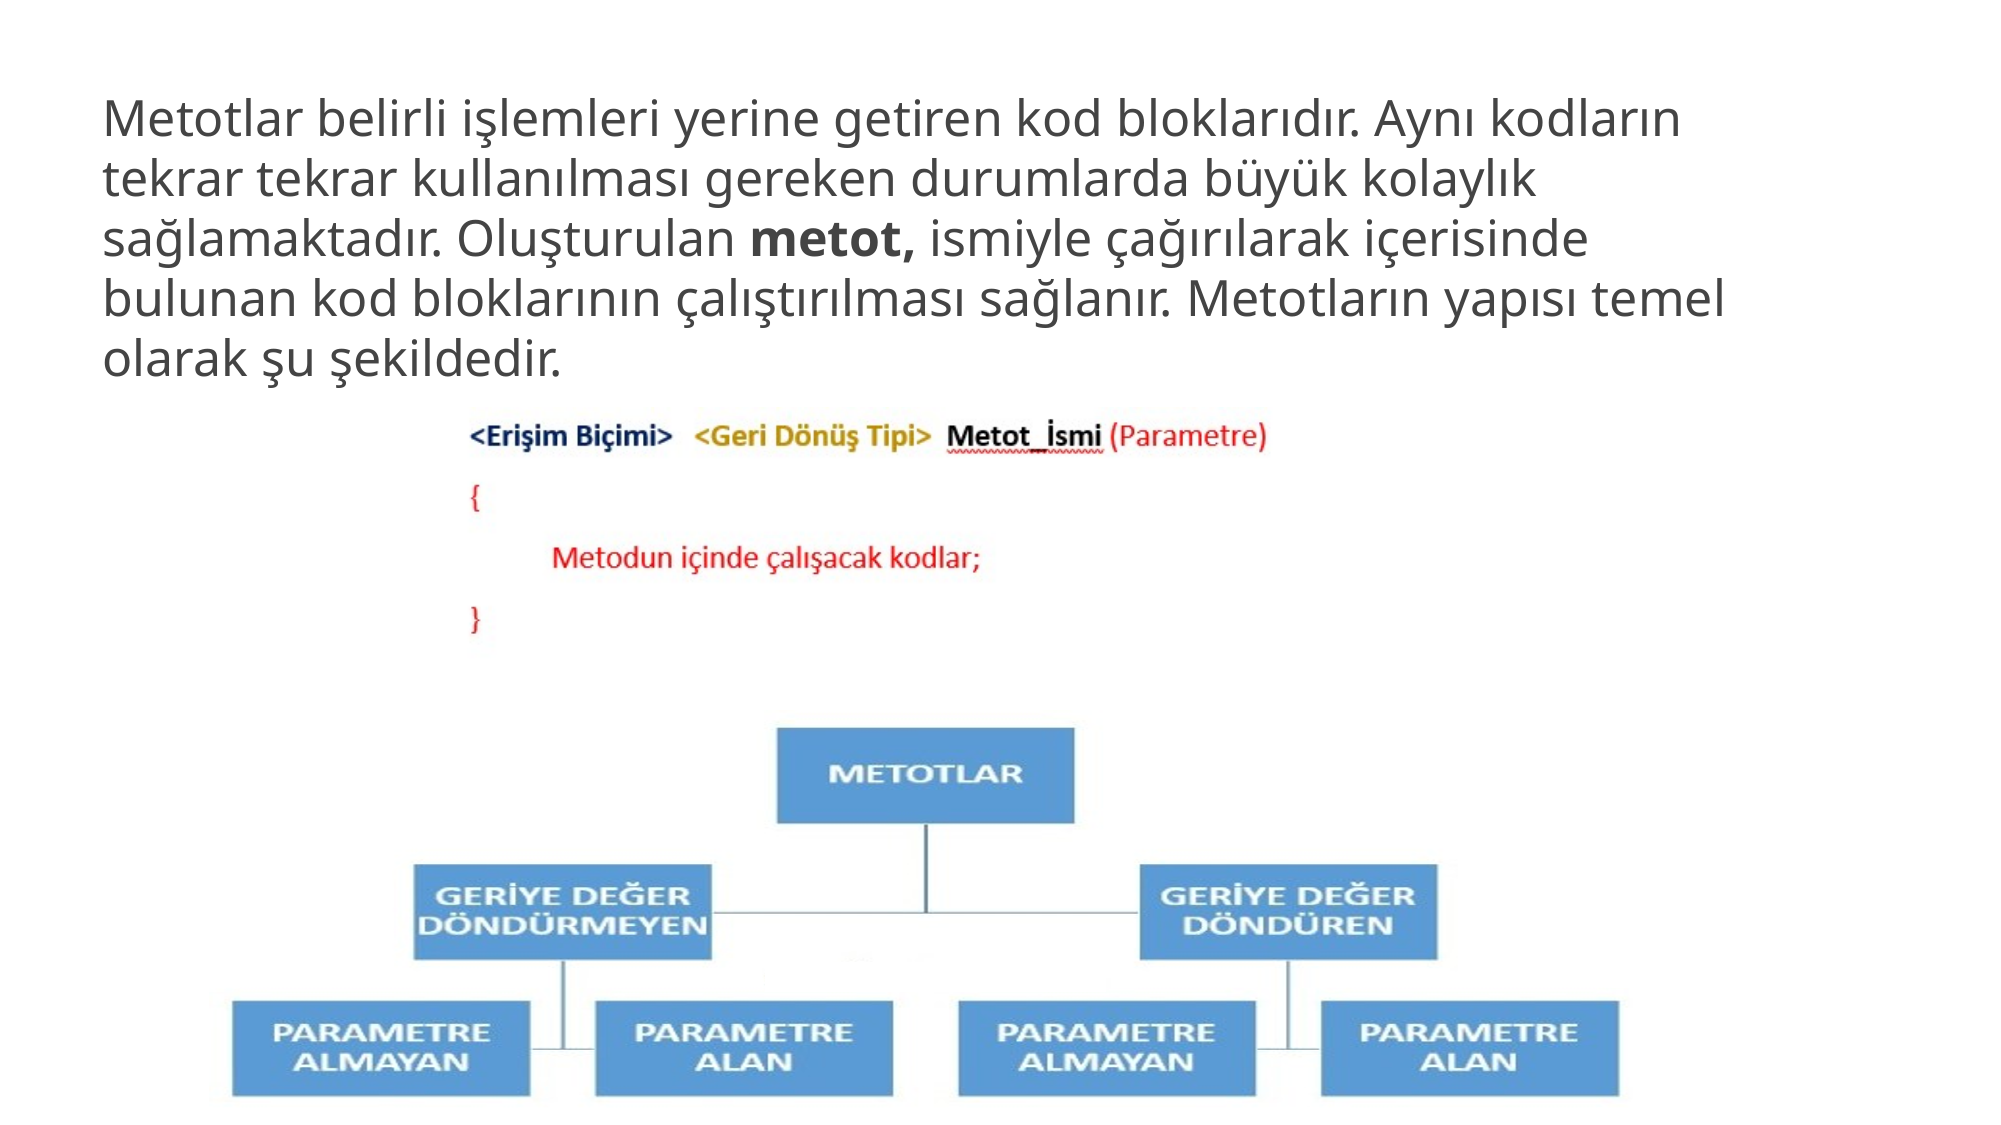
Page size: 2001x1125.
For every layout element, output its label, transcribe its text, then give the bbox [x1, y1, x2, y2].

picture [209, 710, 1669, 1125]
picture [445, 407, 1330, 662]
text_box Metotlar belirli işlemleri yerine getiren kod bloklarıdır. Aynı kodların tekrar tekrar kullanılması gereken durumlarda büyük kolaylık sağlamaktadır. Oluşturulan metot, ismiyle çağırılarak içerisinde bulunan kod bloklarının çalıştırılması sağlanır. Metotların yapısı temel olarak şu şekildedir. [87, 79, 1791, 454]
